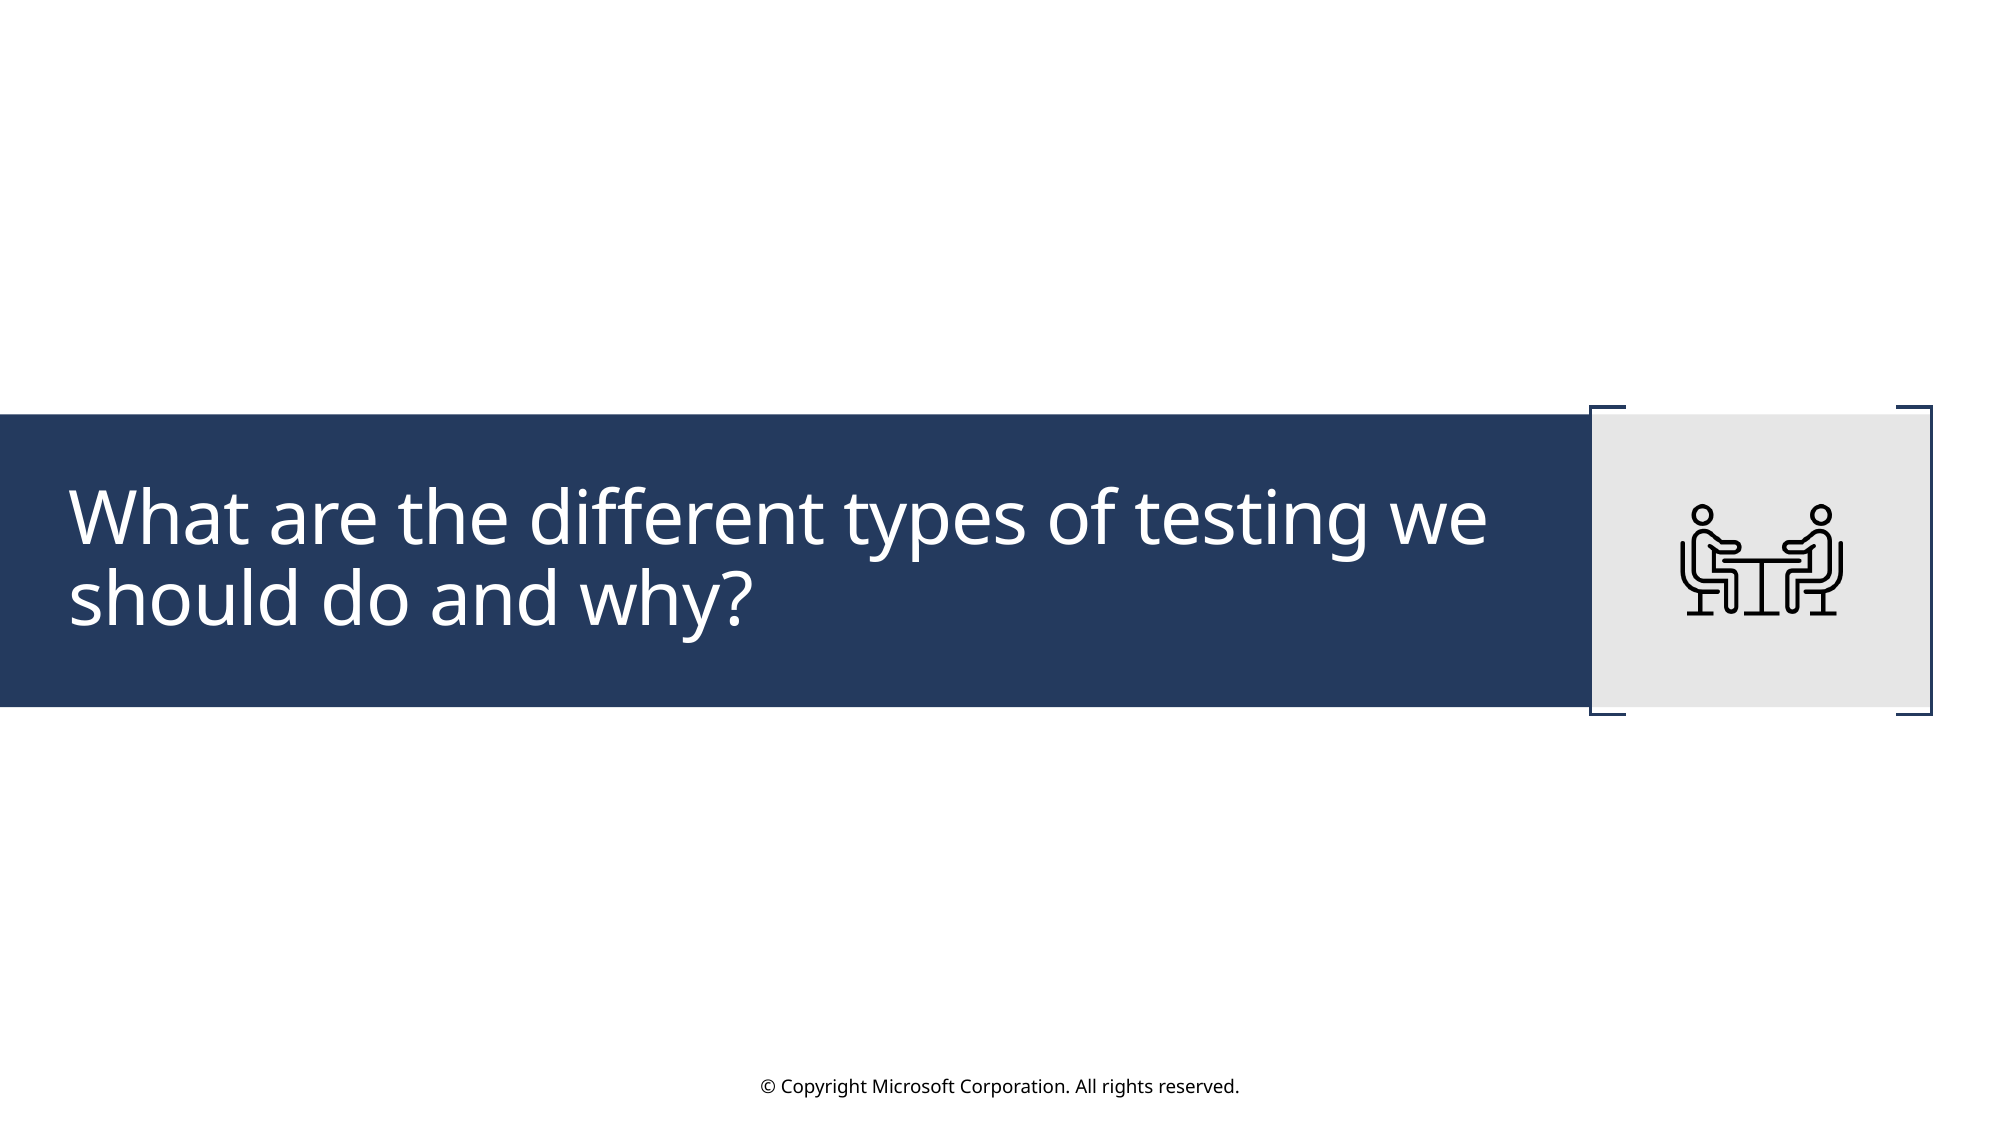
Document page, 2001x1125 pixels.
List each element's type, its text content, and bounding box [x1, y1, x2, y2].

picture [1656, 455, 1867, 667]
title What are the different types of testing we should do and why? [68, 414, 1577, 708]
